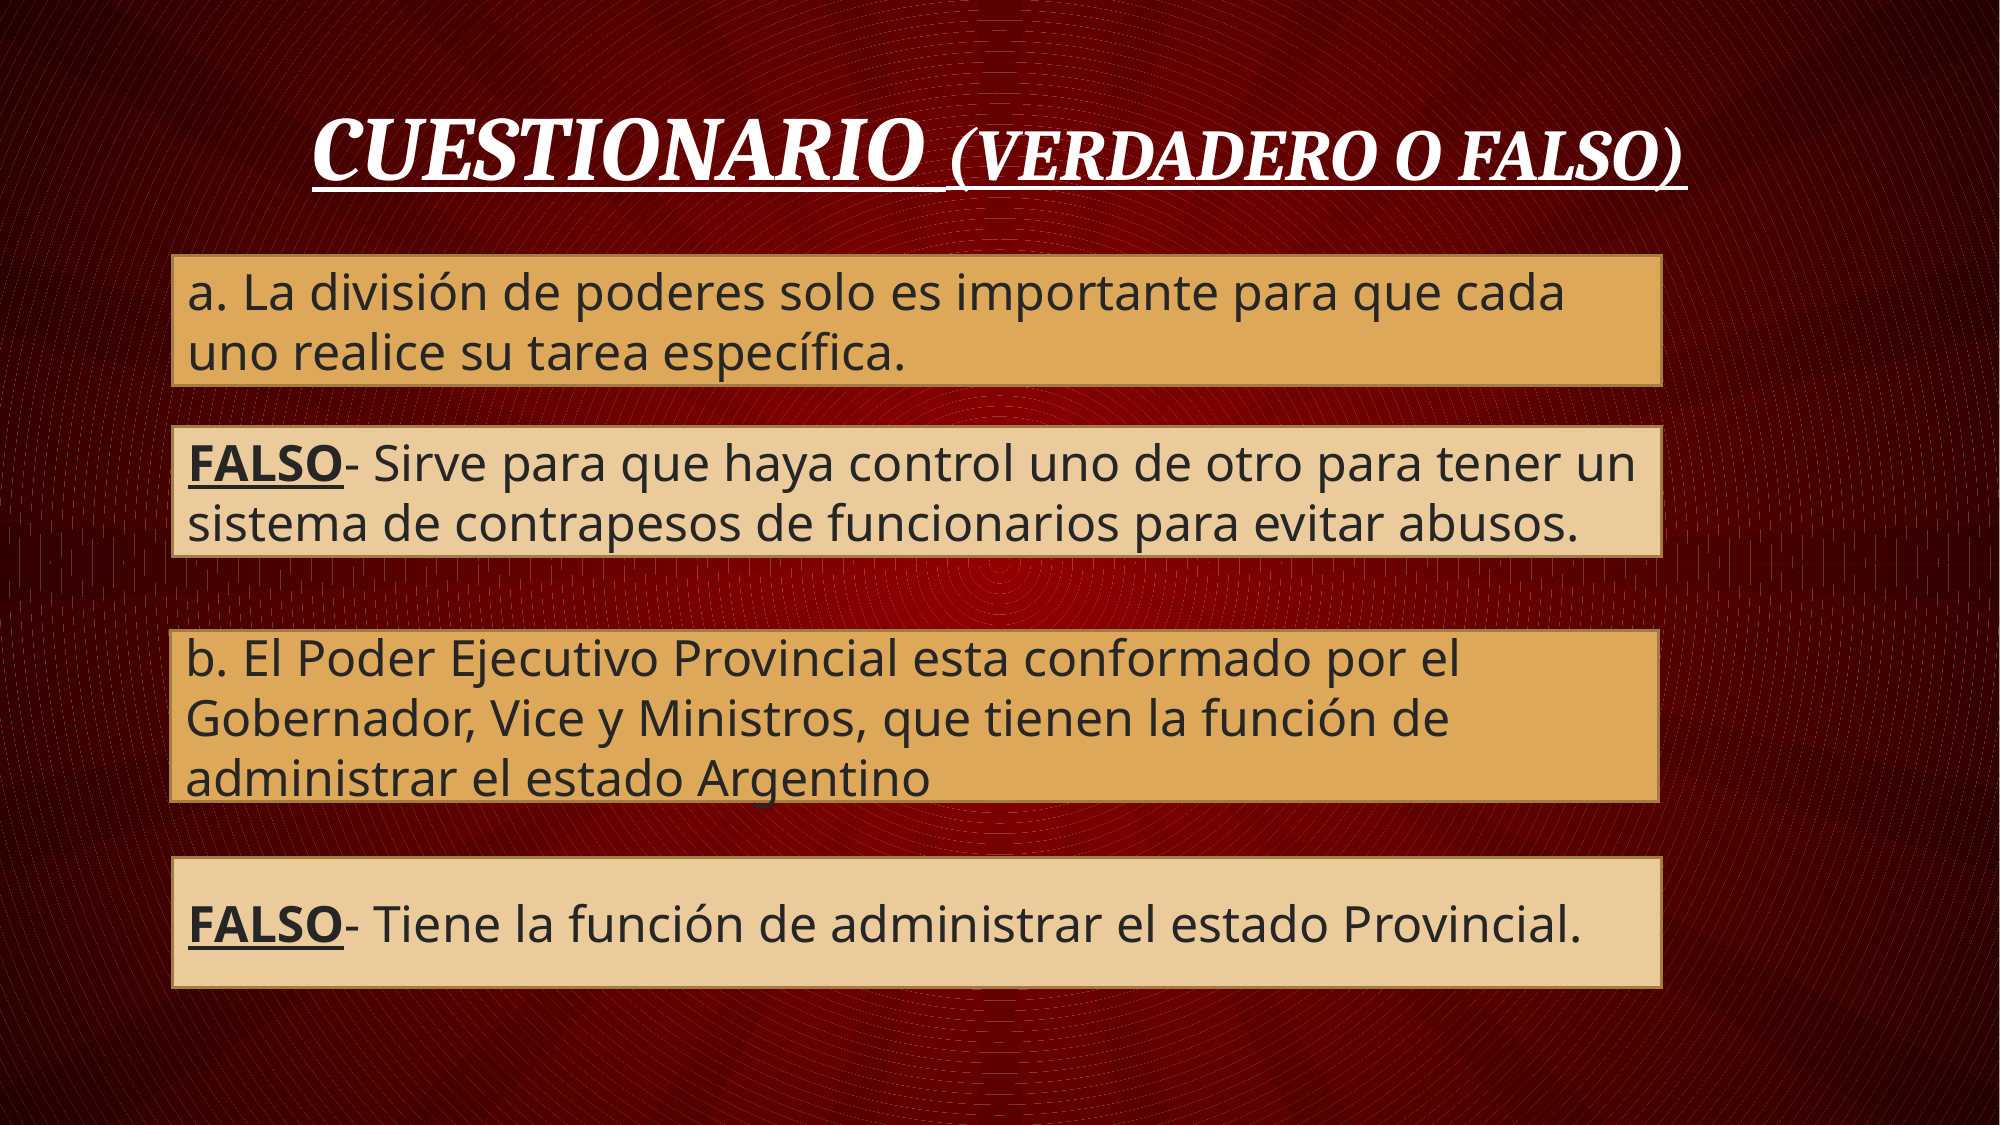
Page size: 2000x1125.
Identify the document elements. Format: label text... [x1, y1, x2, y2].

title CUESTIONARIO (verdadero o falso) [151, 78, 1849, 211]
text_box FALSO- Sirve para que haya control uno de otro para tener un sistema de contrapesos de funcionarios para evitar abusos. [171, 425, 1663, 558]
text_box FALSO- Tiene la función de administrar el estado Provincial. [171, 856, 1663, 989]
text_box a. La división de poderes solo es importante para que cada uno realice su tarea específica. [171, 254, 1663, 387]
text_box b. El Poder Ejecutivo Provincial esta conformado por el Gobernador, Vice y Ministros, que tienen la función de administrar el estado Argentino [169, 629, 1660, 803]
